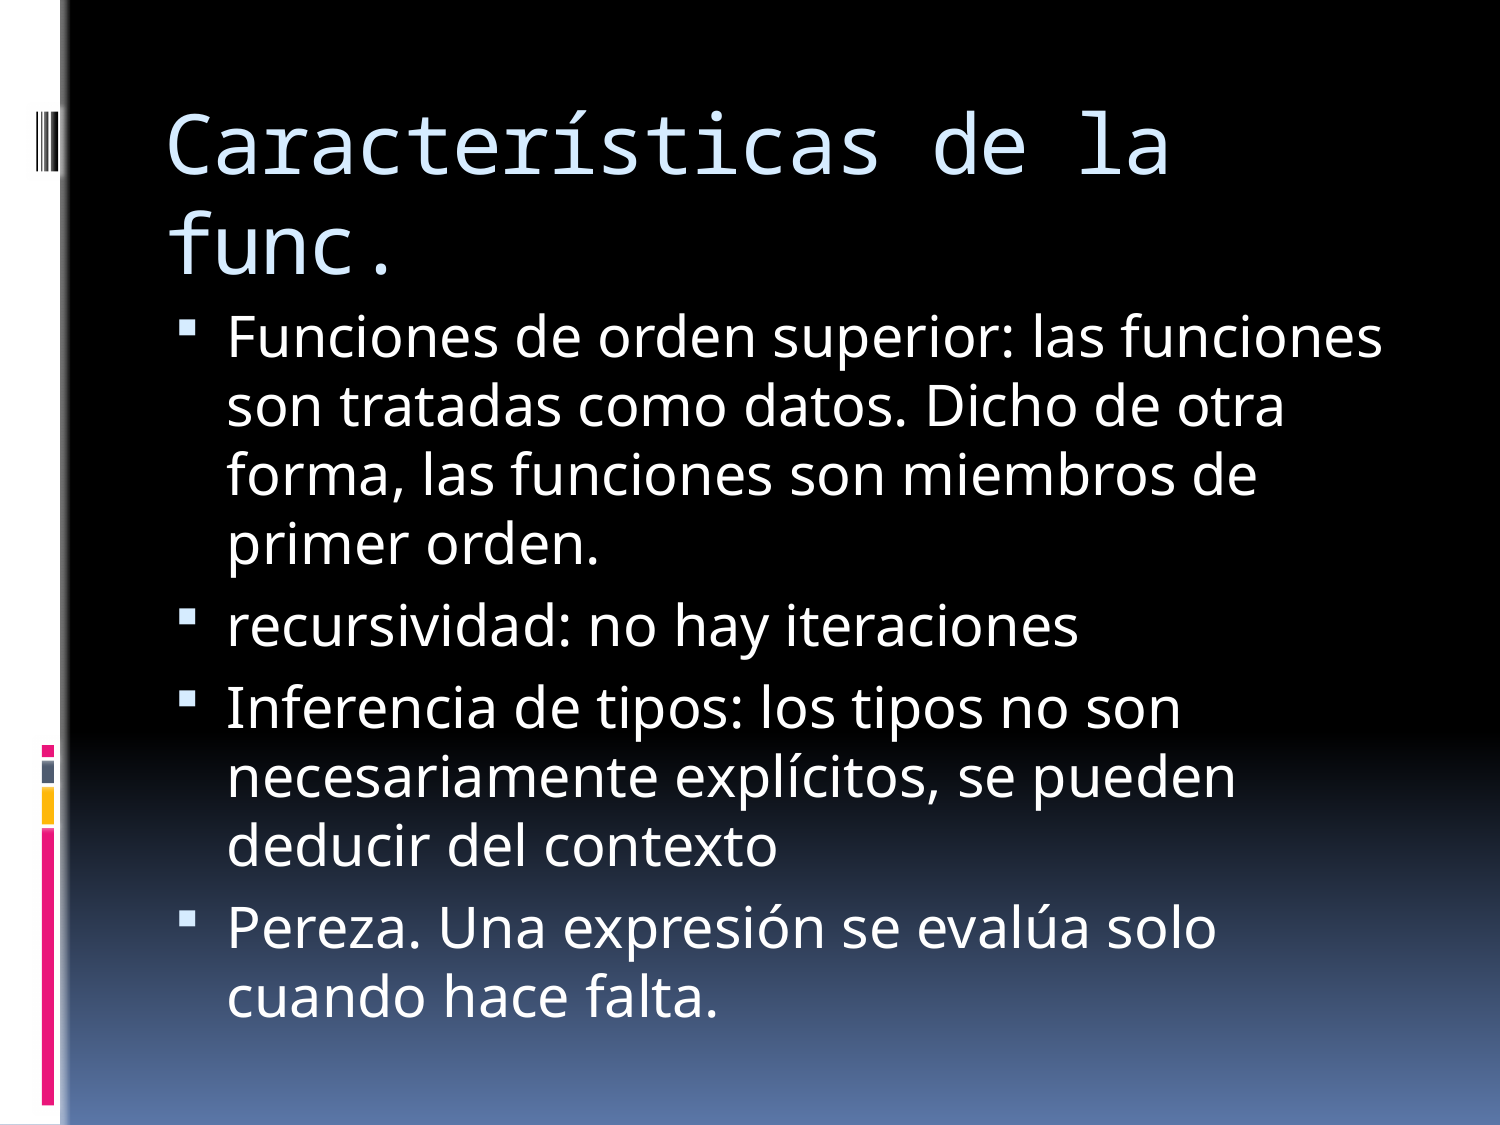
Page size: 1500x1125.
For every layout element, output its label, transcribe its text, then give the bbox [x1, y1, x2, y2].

list Funciones de orden superior: las funciones son tratadas como datos. Dicho de otra forma, las funciones son miembros de primer orden. recursividad: no hay iteraciones Inferencia de tipos: los tipos no son necesariamente explícitos, se pueden deducir del contexto Pereza. Una expresión se evalúa solo cuando hace falta. [150, 292, 1425, 1043]
title Características de la func. [150, 83, 1425, 234]
